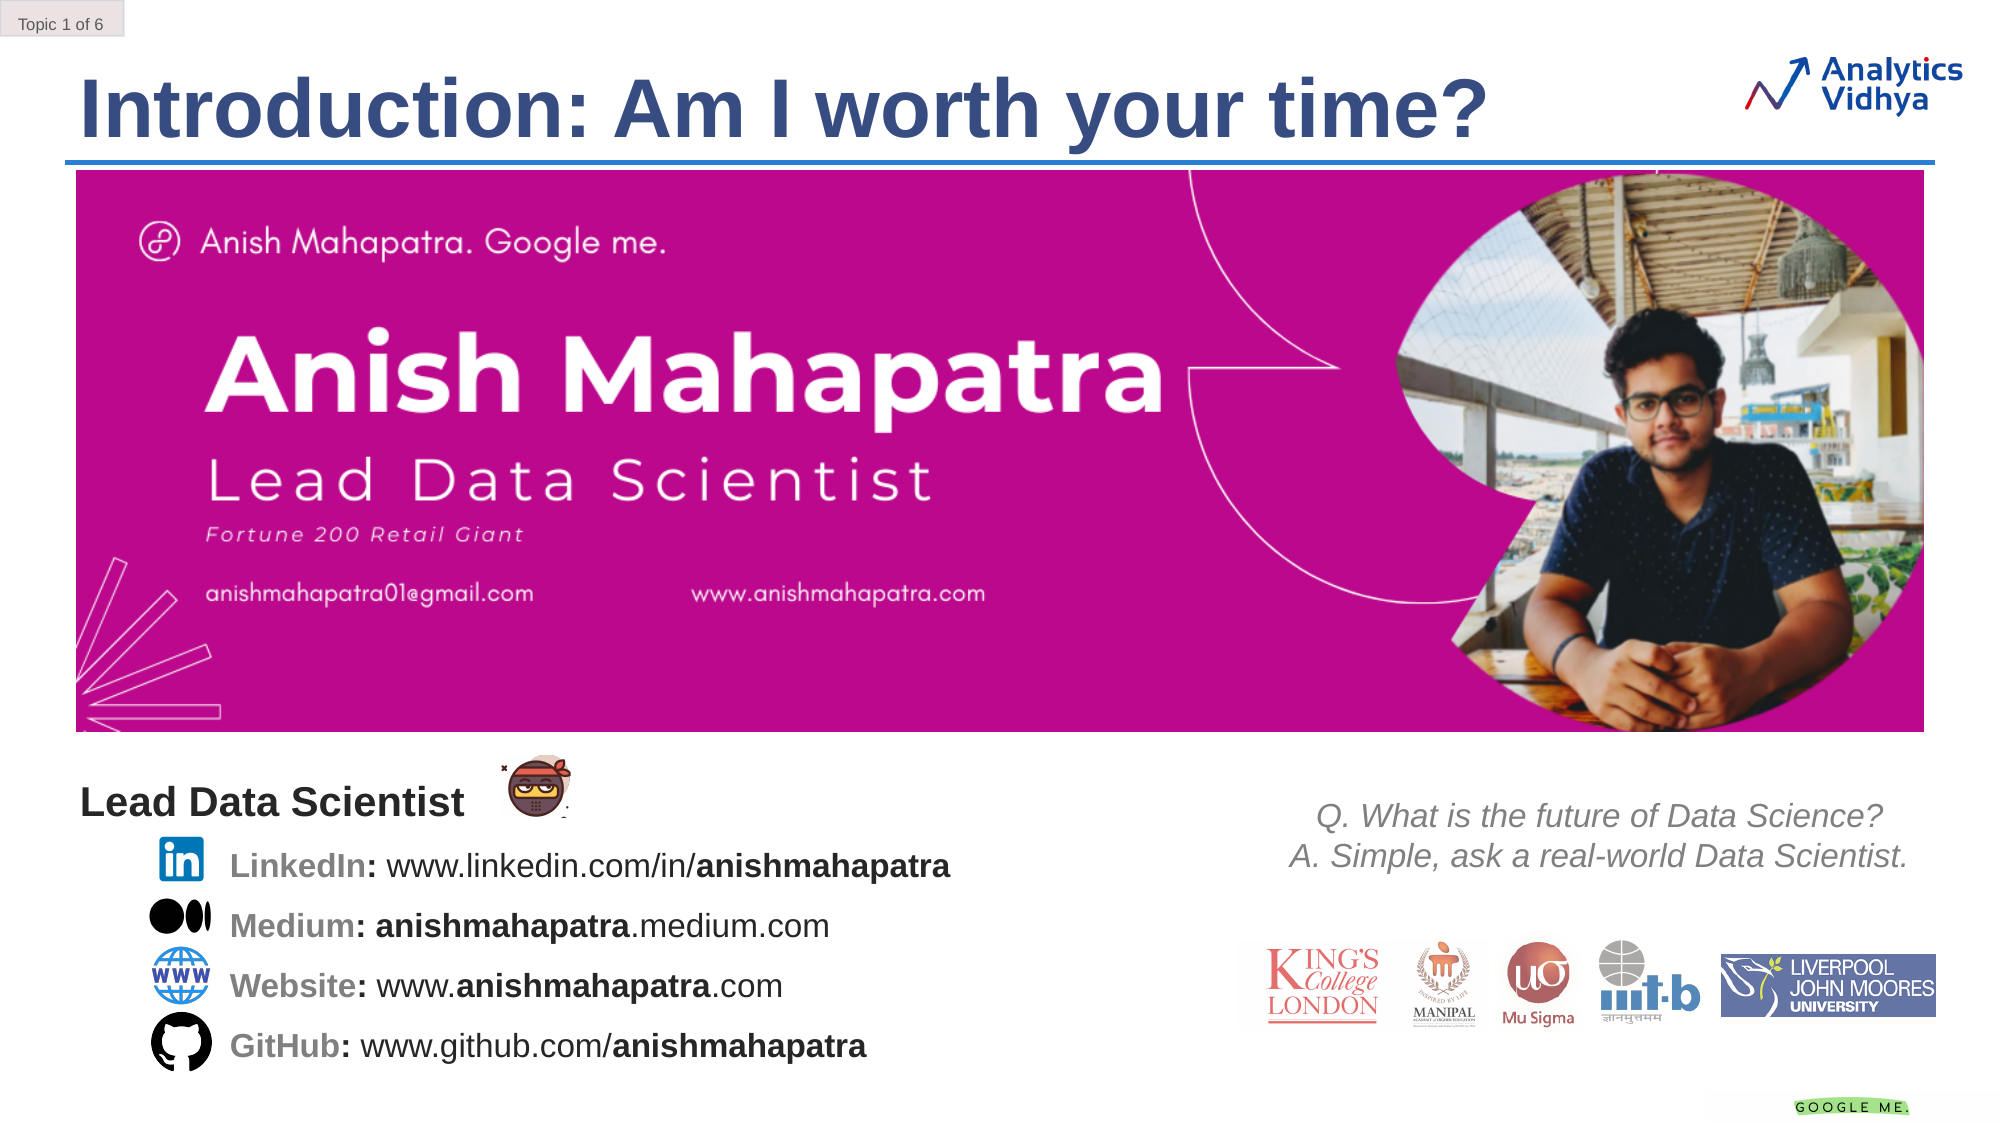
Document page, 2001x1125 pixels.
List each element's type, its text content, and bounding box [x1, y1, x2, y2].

text_box Topic 1 of 6 [3, 0, 123, 42]
picture [1685, 1046, 2000, 1123]
text_box Introduction: Am I worth your time? [65, 46, 1969, 162]
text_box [1188, 911, 1969, 1062]
picture [75, 170, 1924, 732]
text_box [65, 742, 1000, 1072]
text_box Q. What is the future of Data Science? A. Simple, ask a real-world Data Scientist. [1265, 786, 1935, 882]
